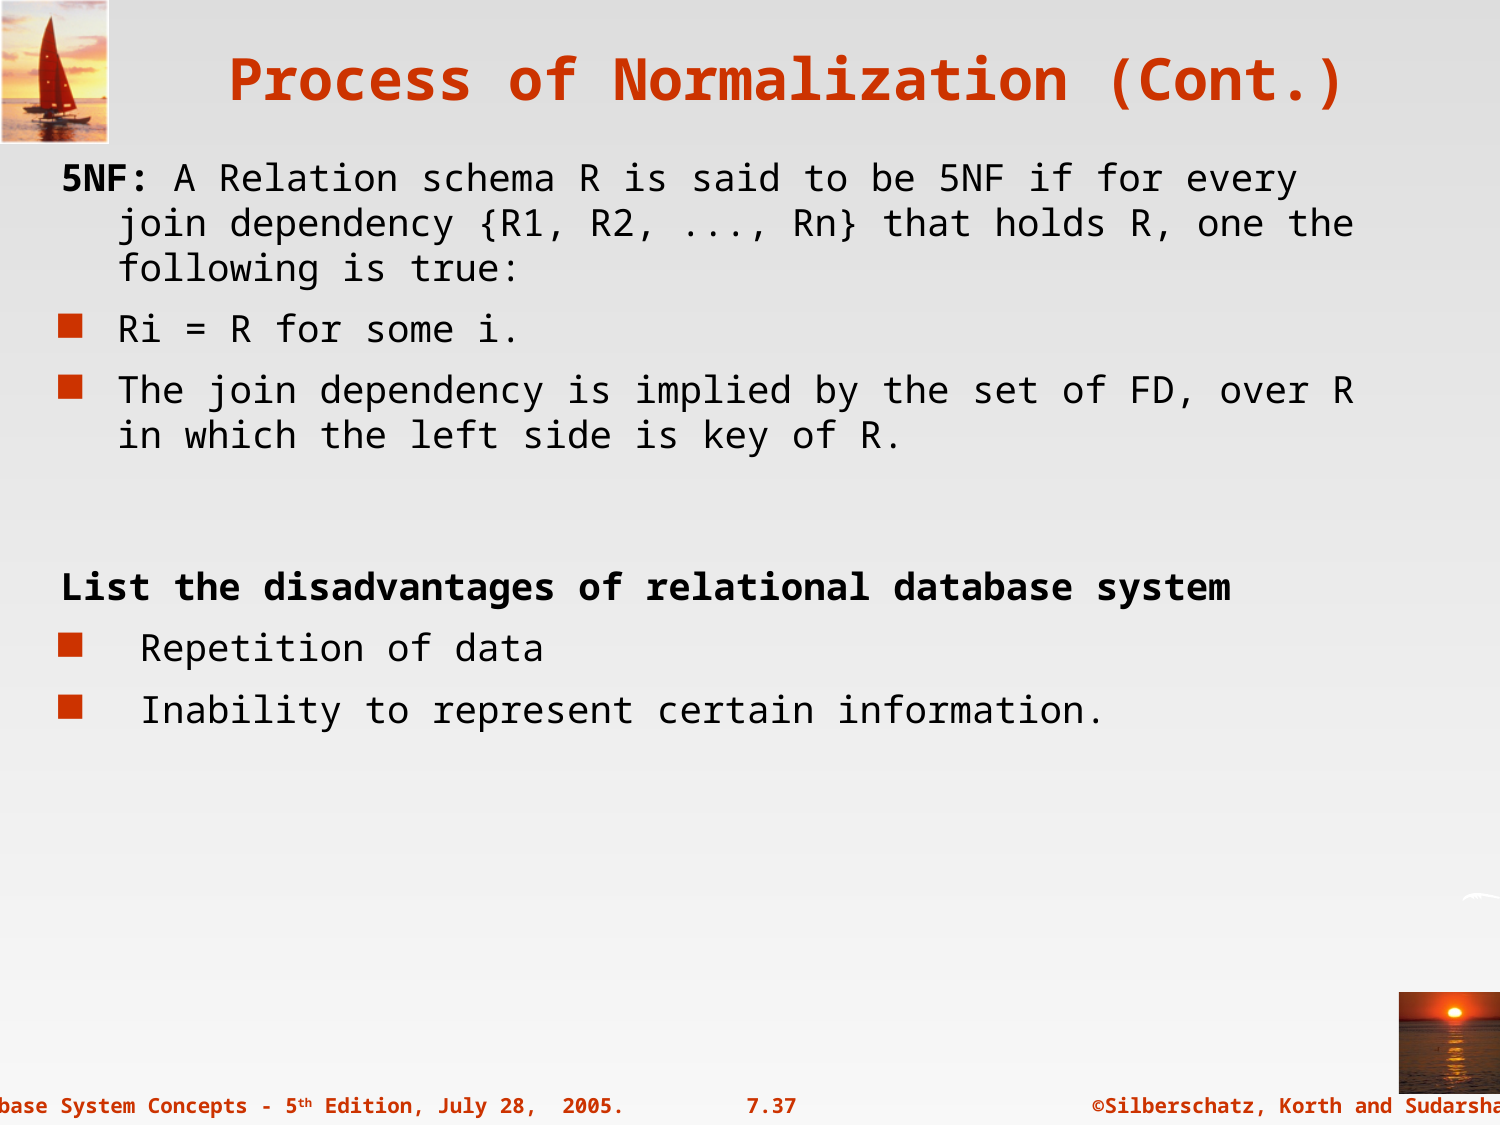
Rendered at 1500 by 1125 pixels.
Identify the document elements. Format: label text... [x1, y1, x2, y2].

title Process of Normalization (Cont.) [125, 19, 1451, 120]
list 5NF: A Relation schema R is said to be 5NF if for every join dependency {R1, R2, ..., Rn} that holds R, one the following is true: Ri = R for some i. The join dependency is implied by the set of FD, over R in which the left side is key of R. List the disadvantages of relational database system Repetition of data Inability to represent certain information. [45, 146, 1415, 951]
picture [1398, 992, 1500, 1094]
picture [0, 0, 109, 144]
